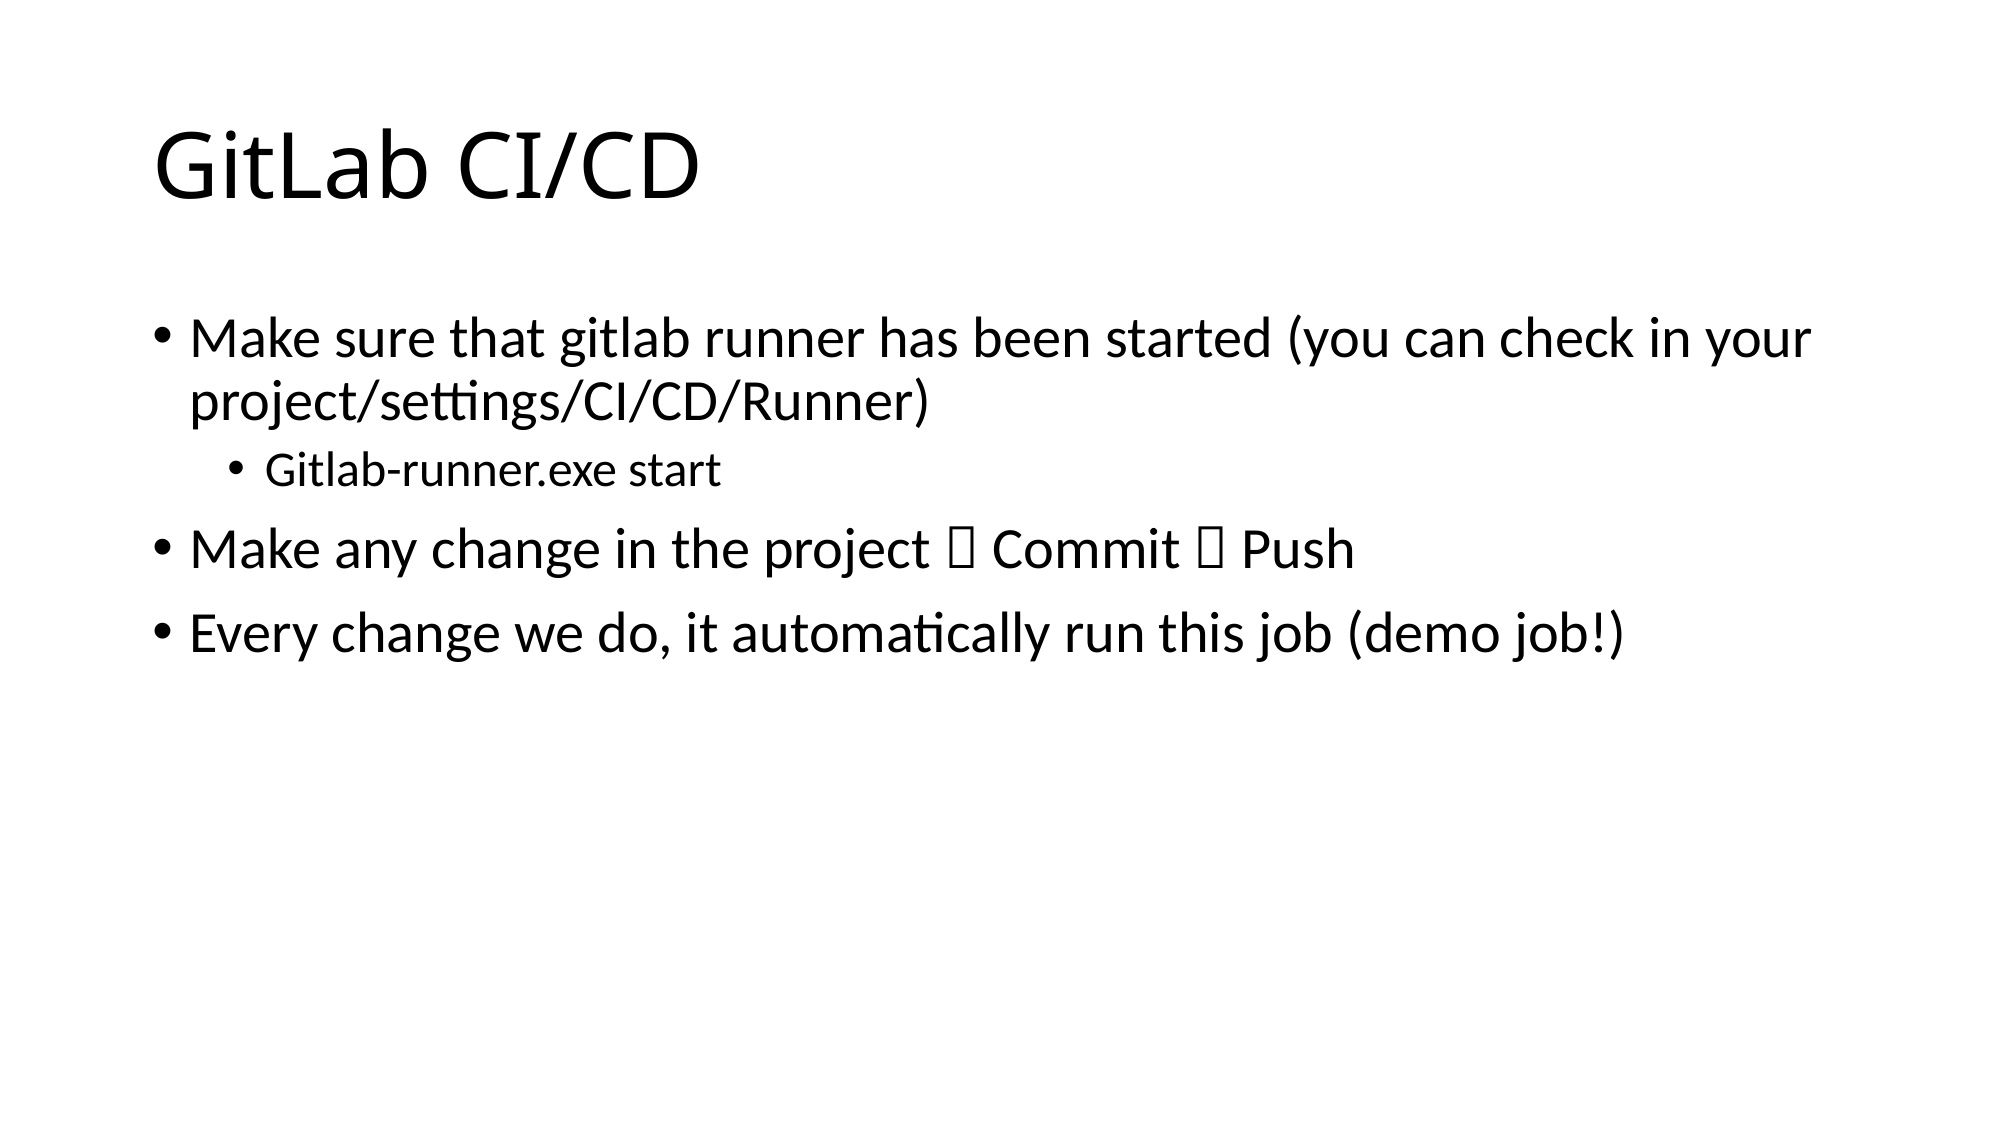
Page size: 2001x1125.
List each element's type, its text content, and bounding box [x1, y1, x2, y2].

list Make sure that gitlab runner has been started (you can check in your project/settings/CI/CD/Runner) Gitlab-runner.exe start Make any change in the project  Commit  Push Every change we do, it automatically run this job (demo job!) [137, 299, 1863, 1014]
title GitLab CI/CD [137, 59, 1863, 278]
